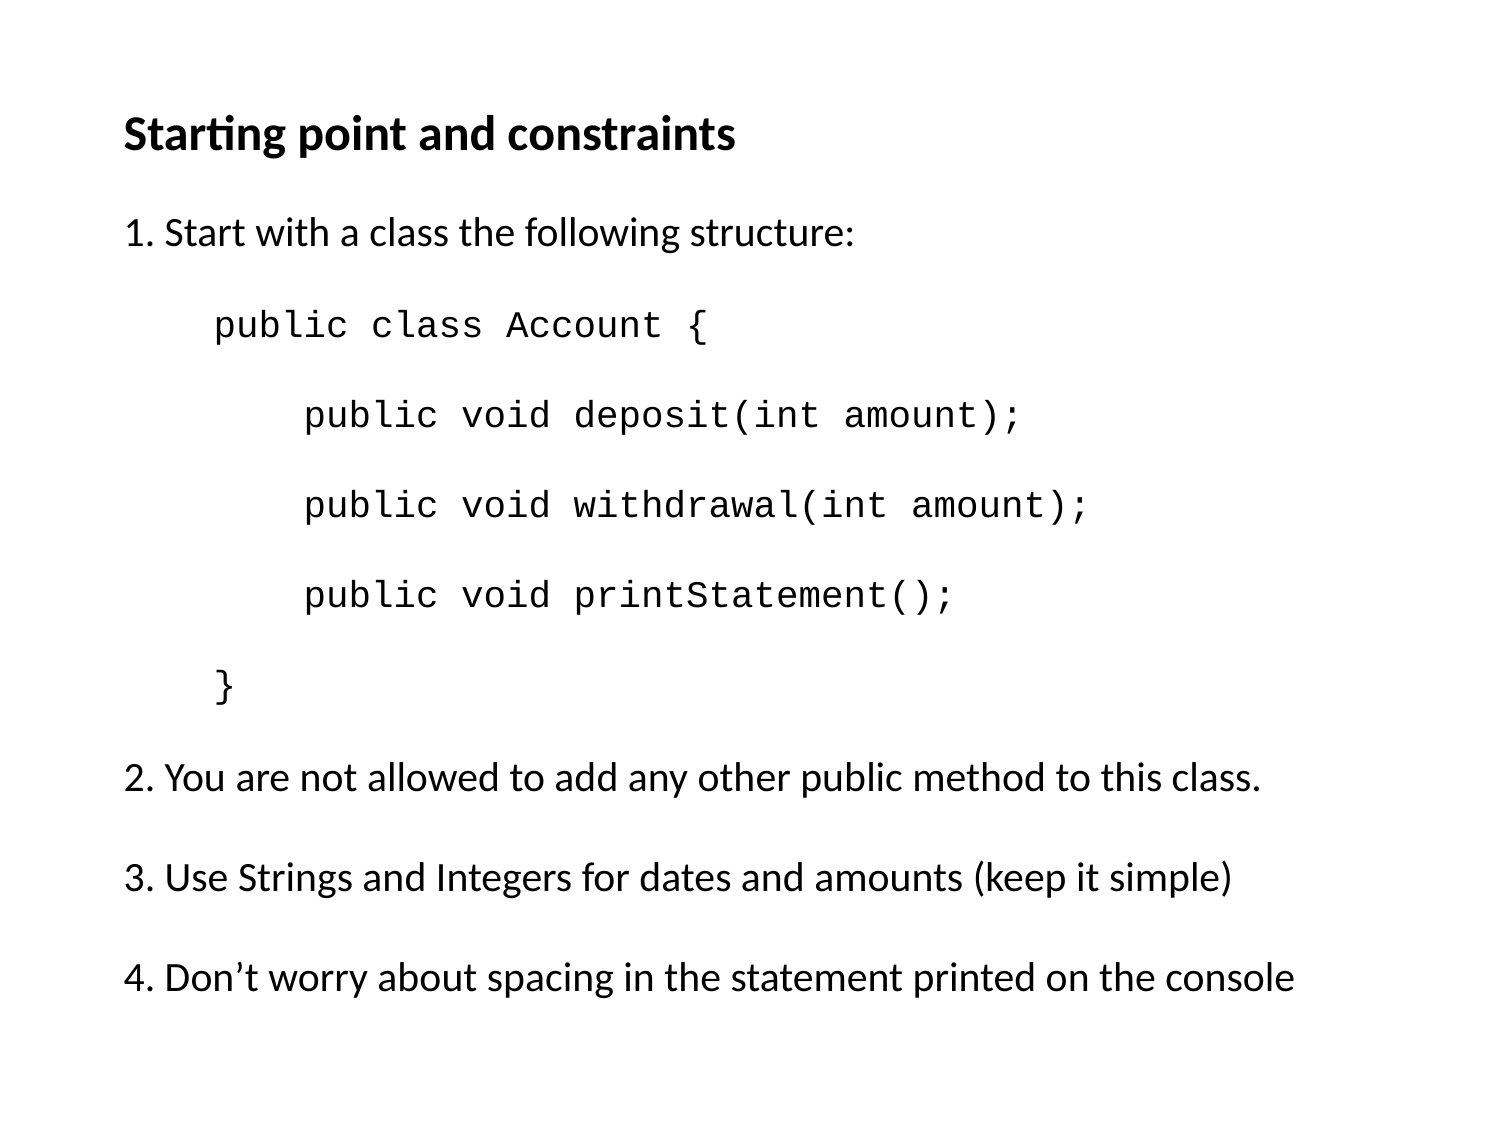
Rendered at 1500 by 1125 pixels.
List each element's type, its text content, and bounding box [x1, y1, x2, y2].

text_box Starting point and constraints 1. Start with a class the following structure: public class Account { public void deposit(int amount); public void withdrawal(int amount); public void printStatement(); } 2. You are not allowed to add any other public method to this class. 3. Use Strings and Integers for dates and amounts (keep it simple) 4. Don’t worry about spacing in the statement printed on the console [108, 92, 1380, 1008]
